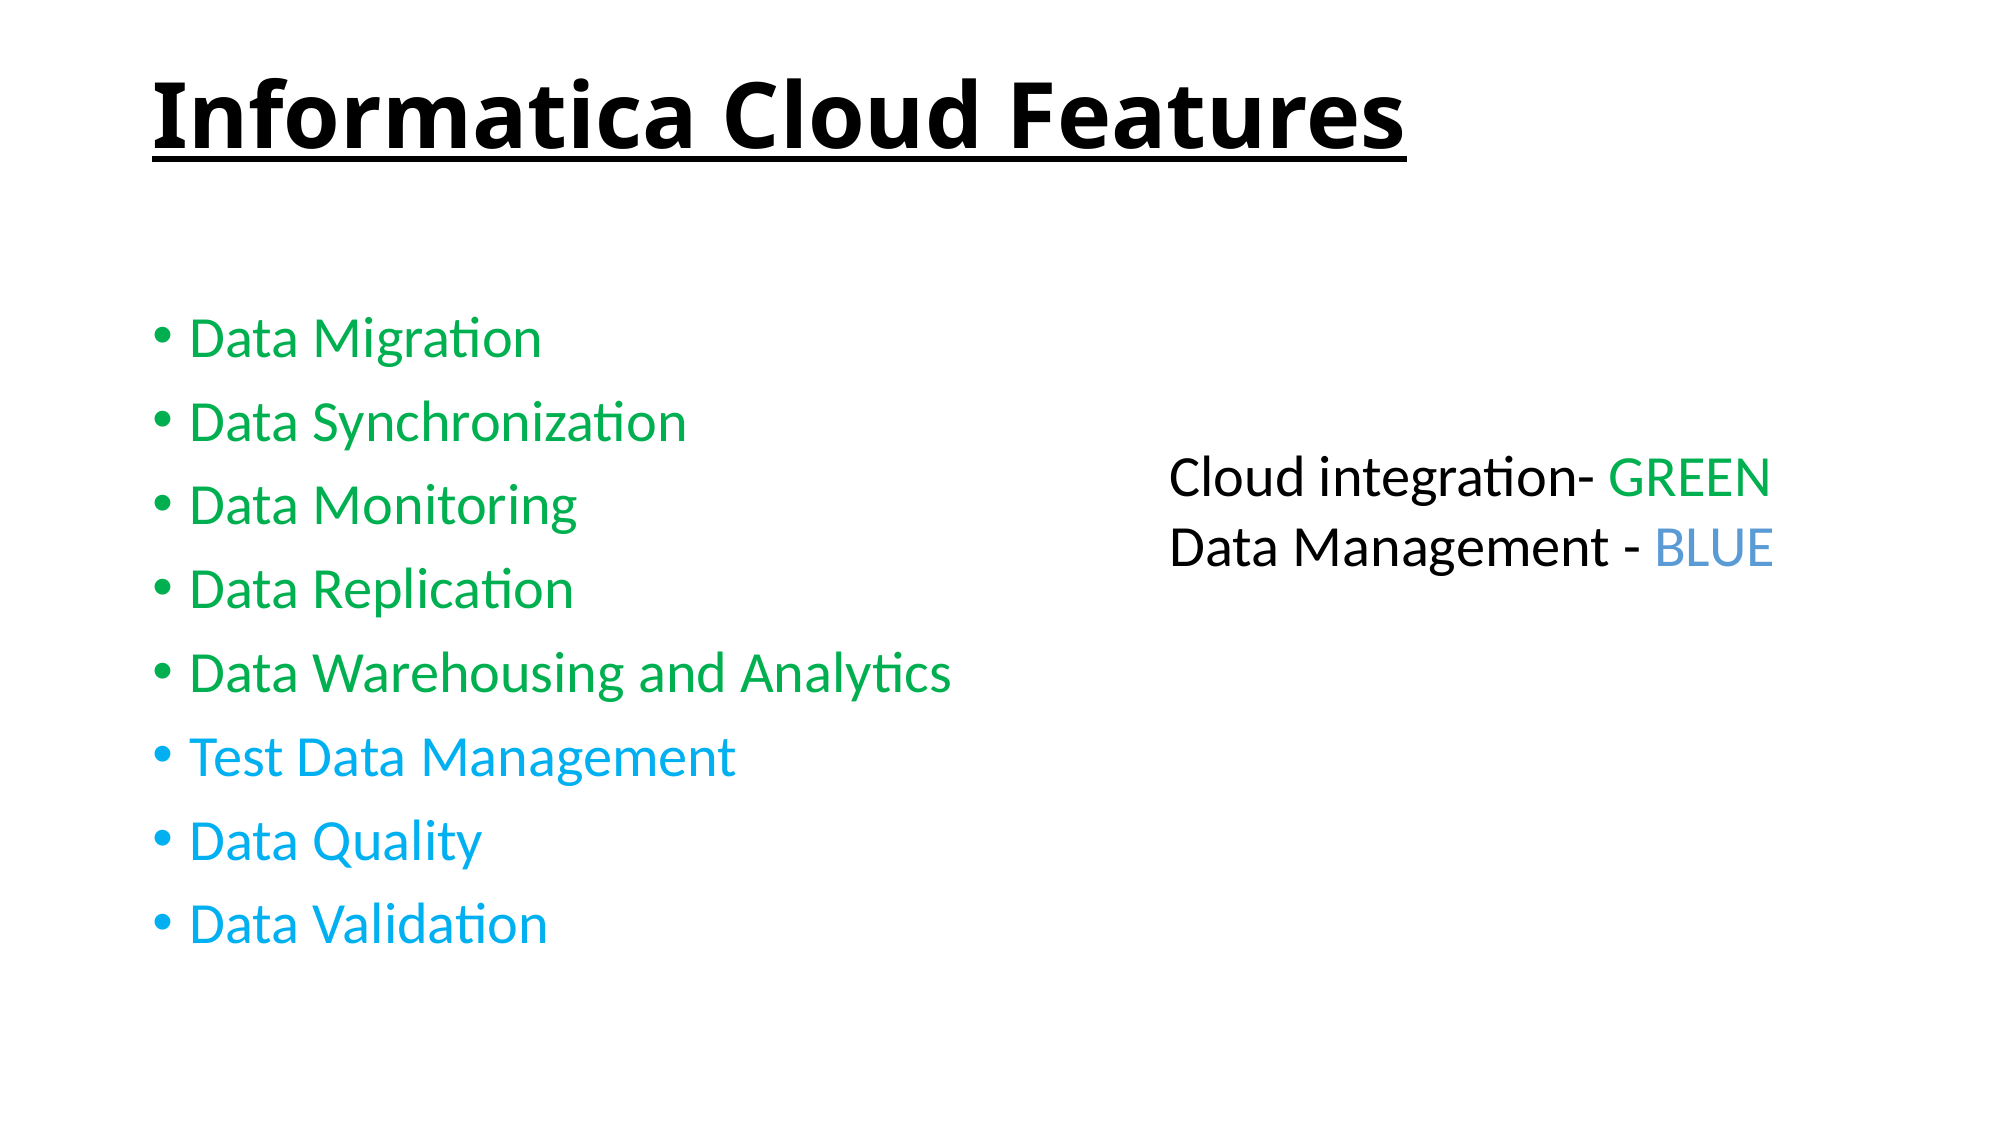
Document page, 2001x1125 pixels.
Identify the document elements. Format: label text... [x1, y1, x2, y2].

text_box Cloud integration- GREEN Data Management - BLUE [1154, 431, 1863, 586]
list Data Migration Data Synchronization Data Monitoring Data Replication Data Warehousing and Analytics Test Data Management Data Quality Data Validation [137, 299, 1009, 1014]
title Informatica Cloud Features [137, 59, 1863, 278]
